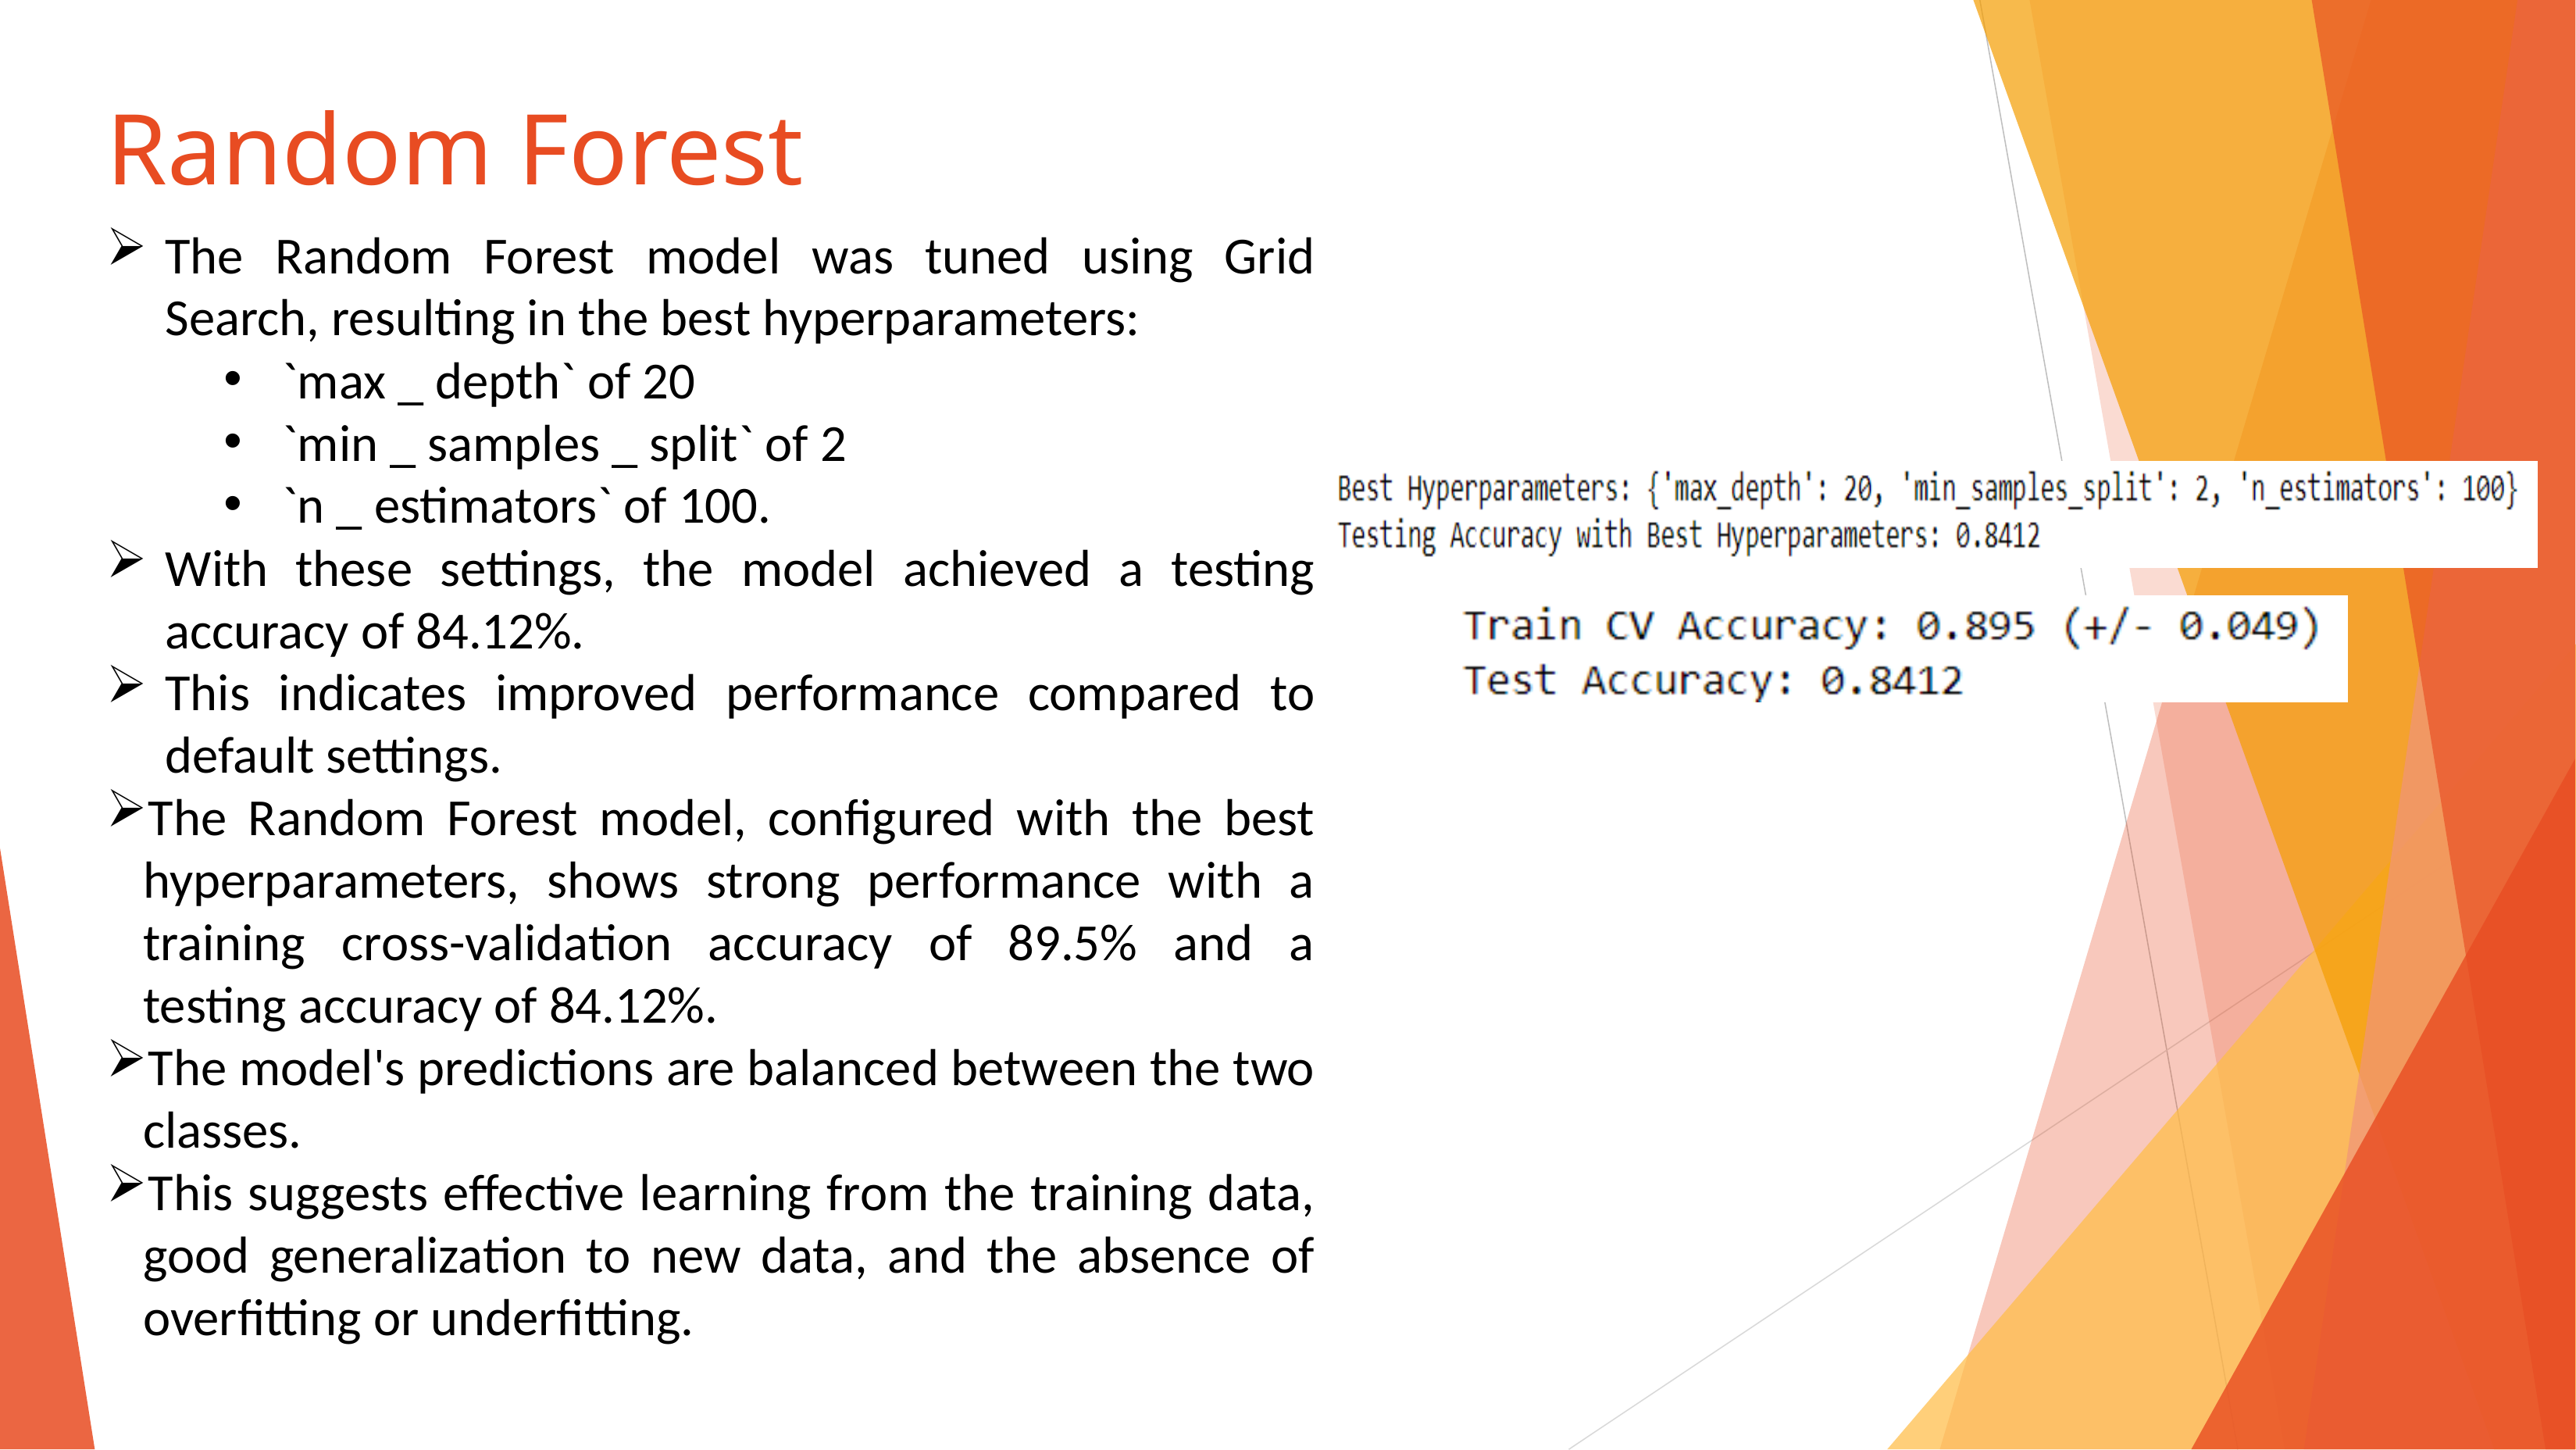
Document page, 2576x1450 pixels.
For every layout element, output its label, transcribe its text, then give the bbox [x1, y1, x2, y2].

picture [1328, 460, 2539, 568]
title Random Forest [106, 87, 2407, 205]
list The Random Forest model was tuned using Grid Search, resulting in the best hyperparameters: `max _ depth` of 20 `min _ samples _ split` of 2 `n _ estimators` of 100. With these settings, the model achieved a testing accuracy of 84.12%. This indicates improved performance compared to default settings. The Random Forest model, configured with the best hyperparameters, shows strong performance with a training cross-validation accuracy of 89.5% and a testing accuracy of 84.12%. The model's predictions are balanced between the two classes. This suggests effective learning from the training data, good generalization to new data, and the absence of overfitting or underfitting. [106, 221, 1316, 1358]
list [1434, 595, 2349, 703]
